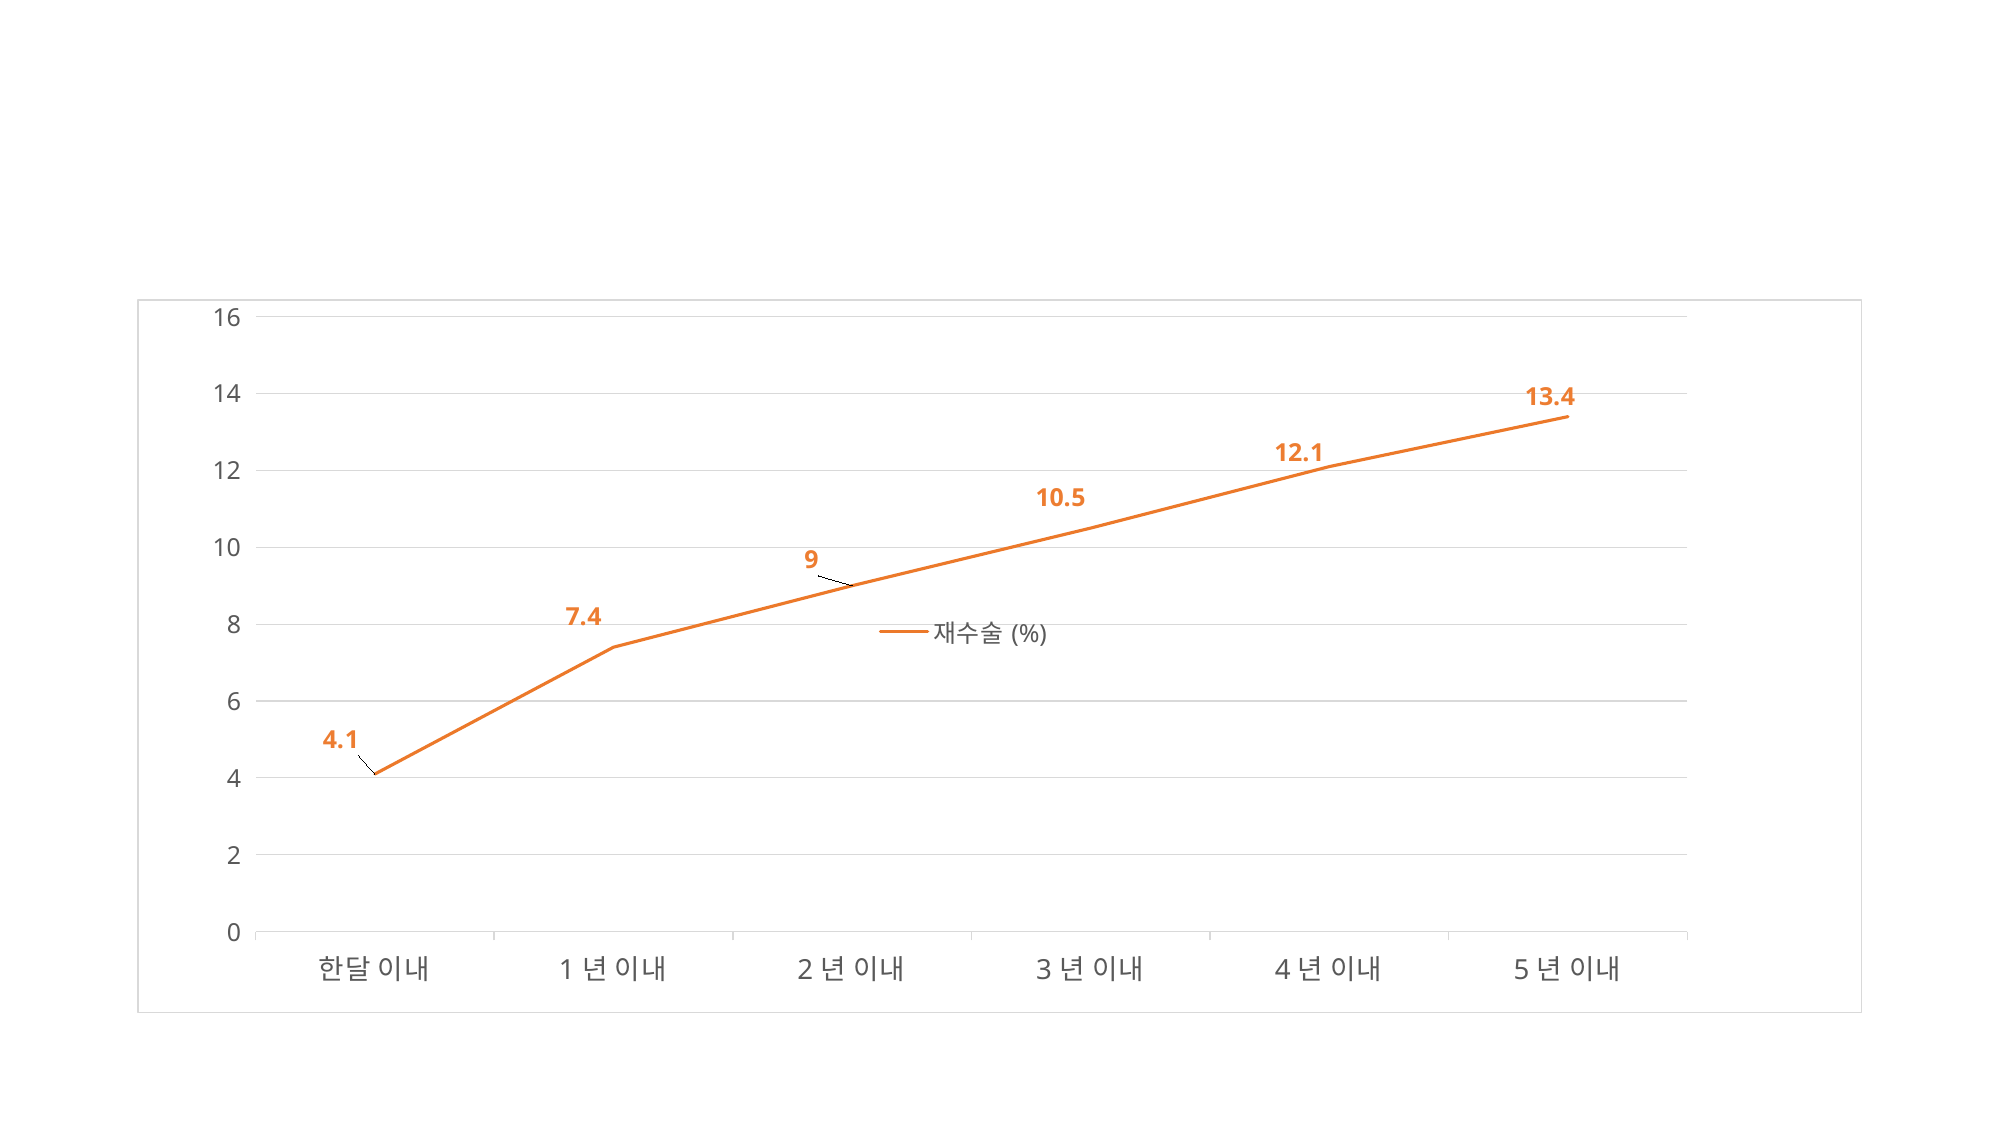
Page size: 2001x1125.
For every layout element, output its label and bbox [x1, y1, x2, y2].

chart [137, 299, 1863, 1014]
